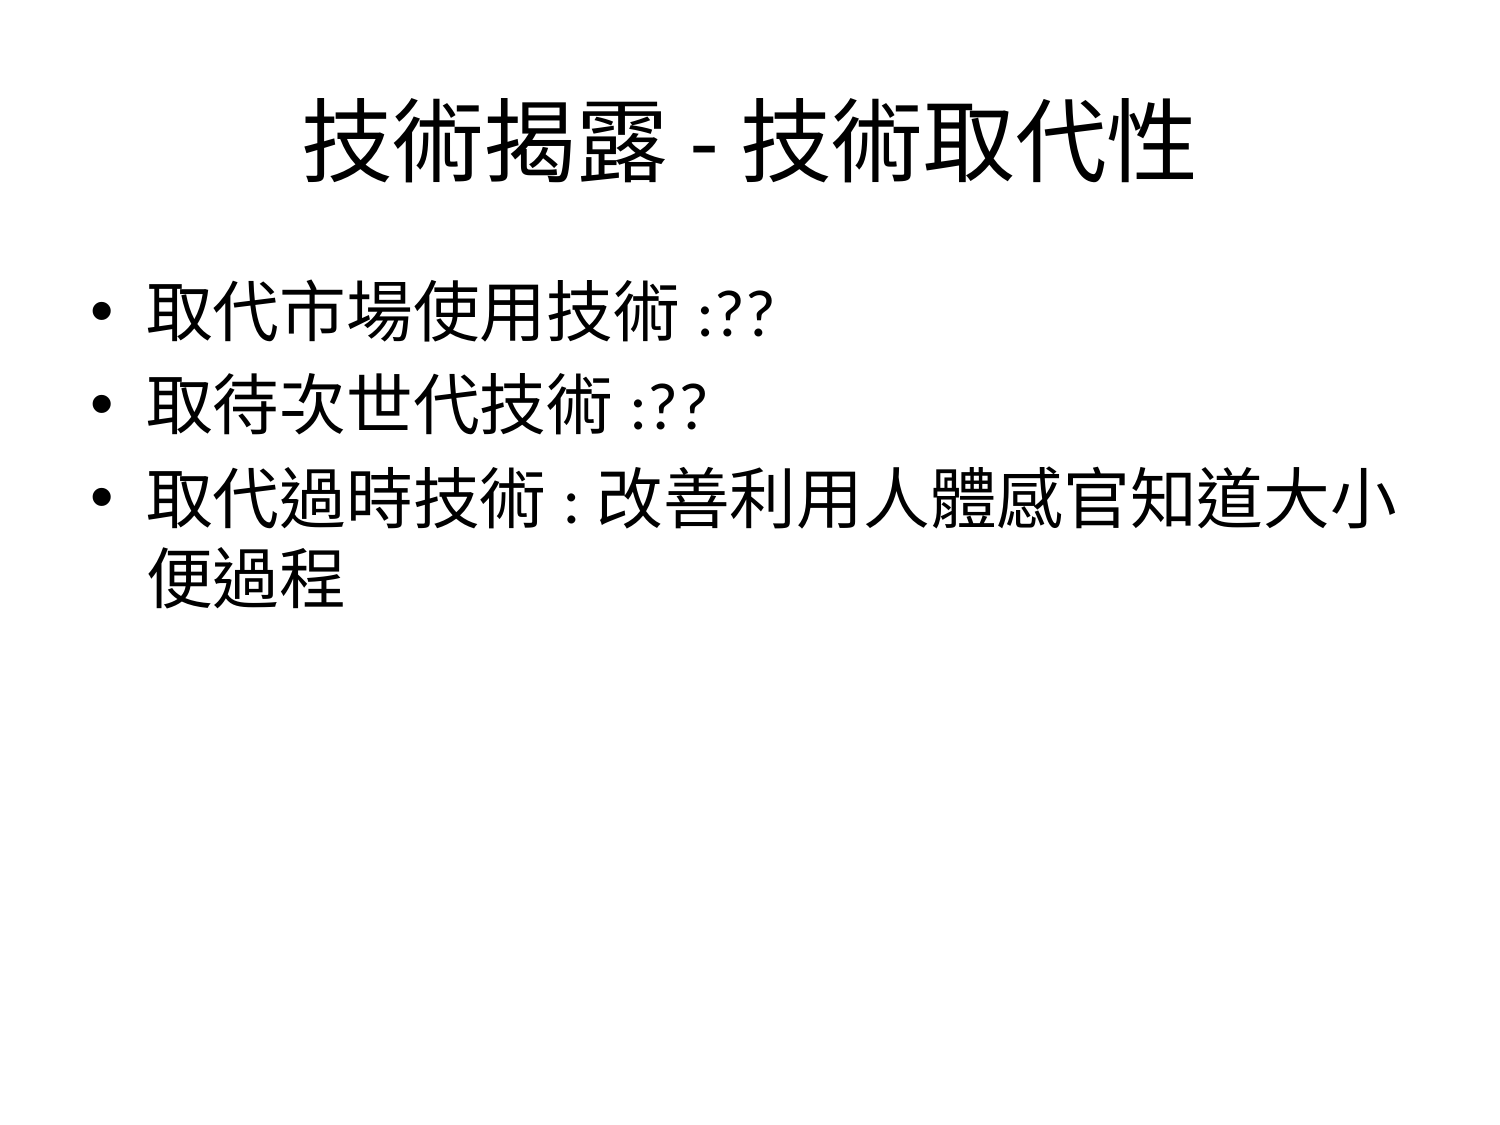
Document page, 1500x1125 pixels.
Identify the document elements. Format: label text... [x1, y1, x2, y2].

title 技術揭露-技術取代性 [75, 45, 1425, 233]
list 取代市場使用技術:?? 取待次世代技術:?? 取代過時技術:改善利用人體感官知道大小便過程 [75, 262, 1425, 1005]
